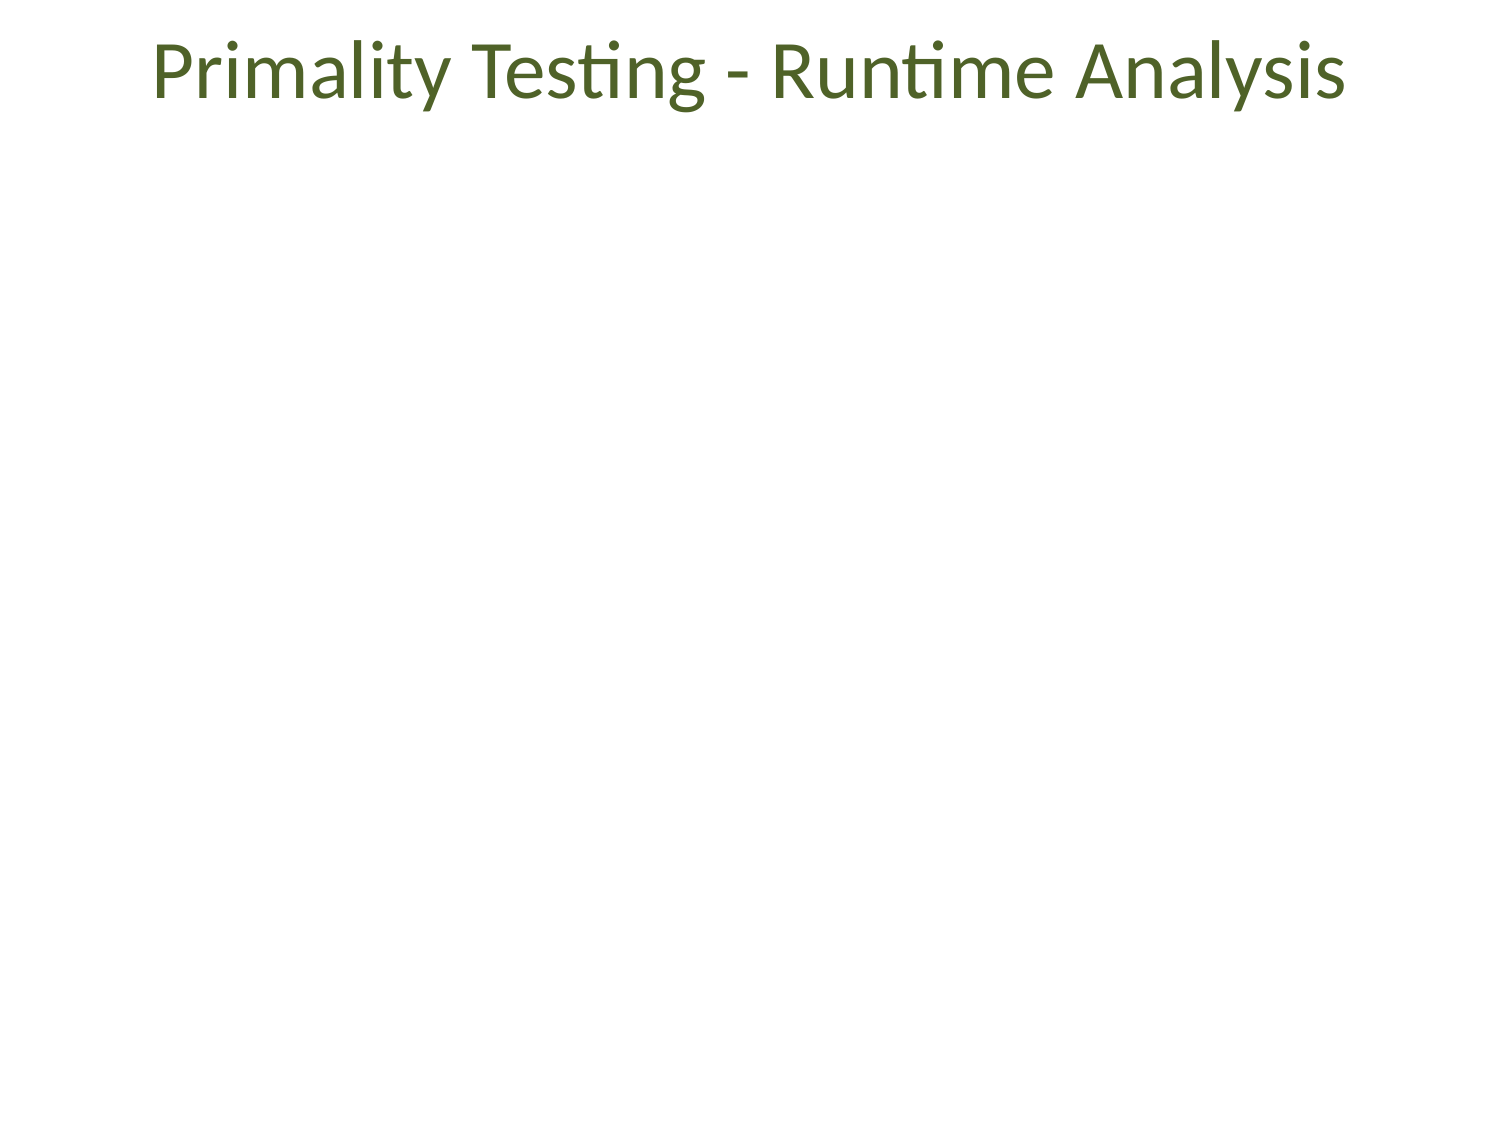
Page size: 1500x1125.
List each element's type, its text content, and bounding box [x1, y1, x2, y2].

text_box Primality Testing - Runtime Analysis [74, 7, 1425, 196]
